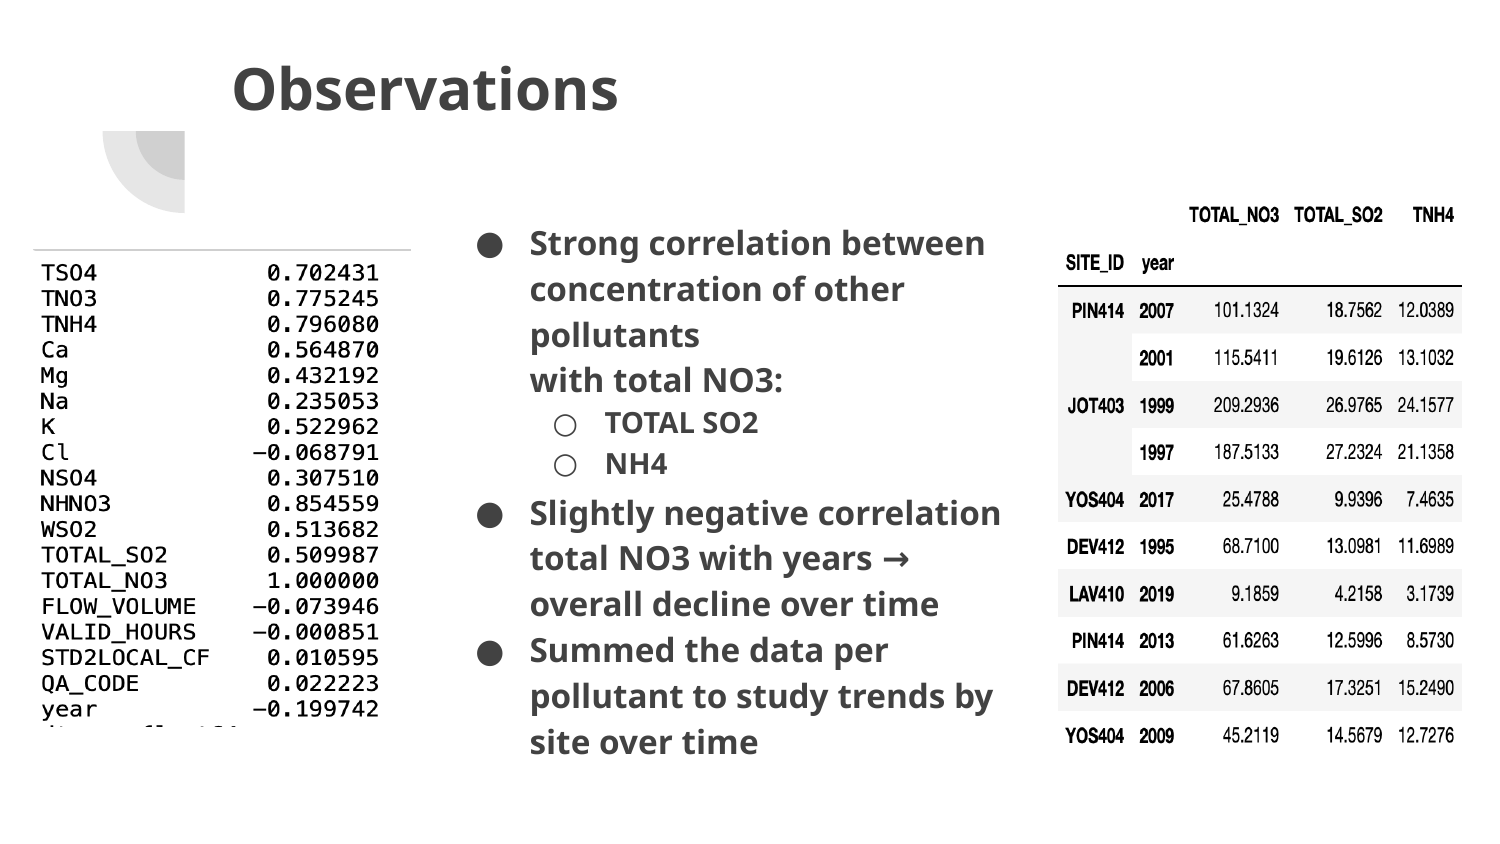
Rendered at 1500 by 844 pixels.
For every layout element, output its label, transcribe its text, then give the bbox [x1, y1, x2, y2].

title Observations [216, 37, 1370, 202]
picture [1051, 189, 1482, 762]
list Strong correlation between concentration of other pollutants with total NO3: TOTAL SO2 NH4 Slightly negative correlation total NO3 with years → overall decline over time Summed the data per pollutant to study trends by site over time [439, 201, 1034, 762]
picture [23, 249, 411, 727]
